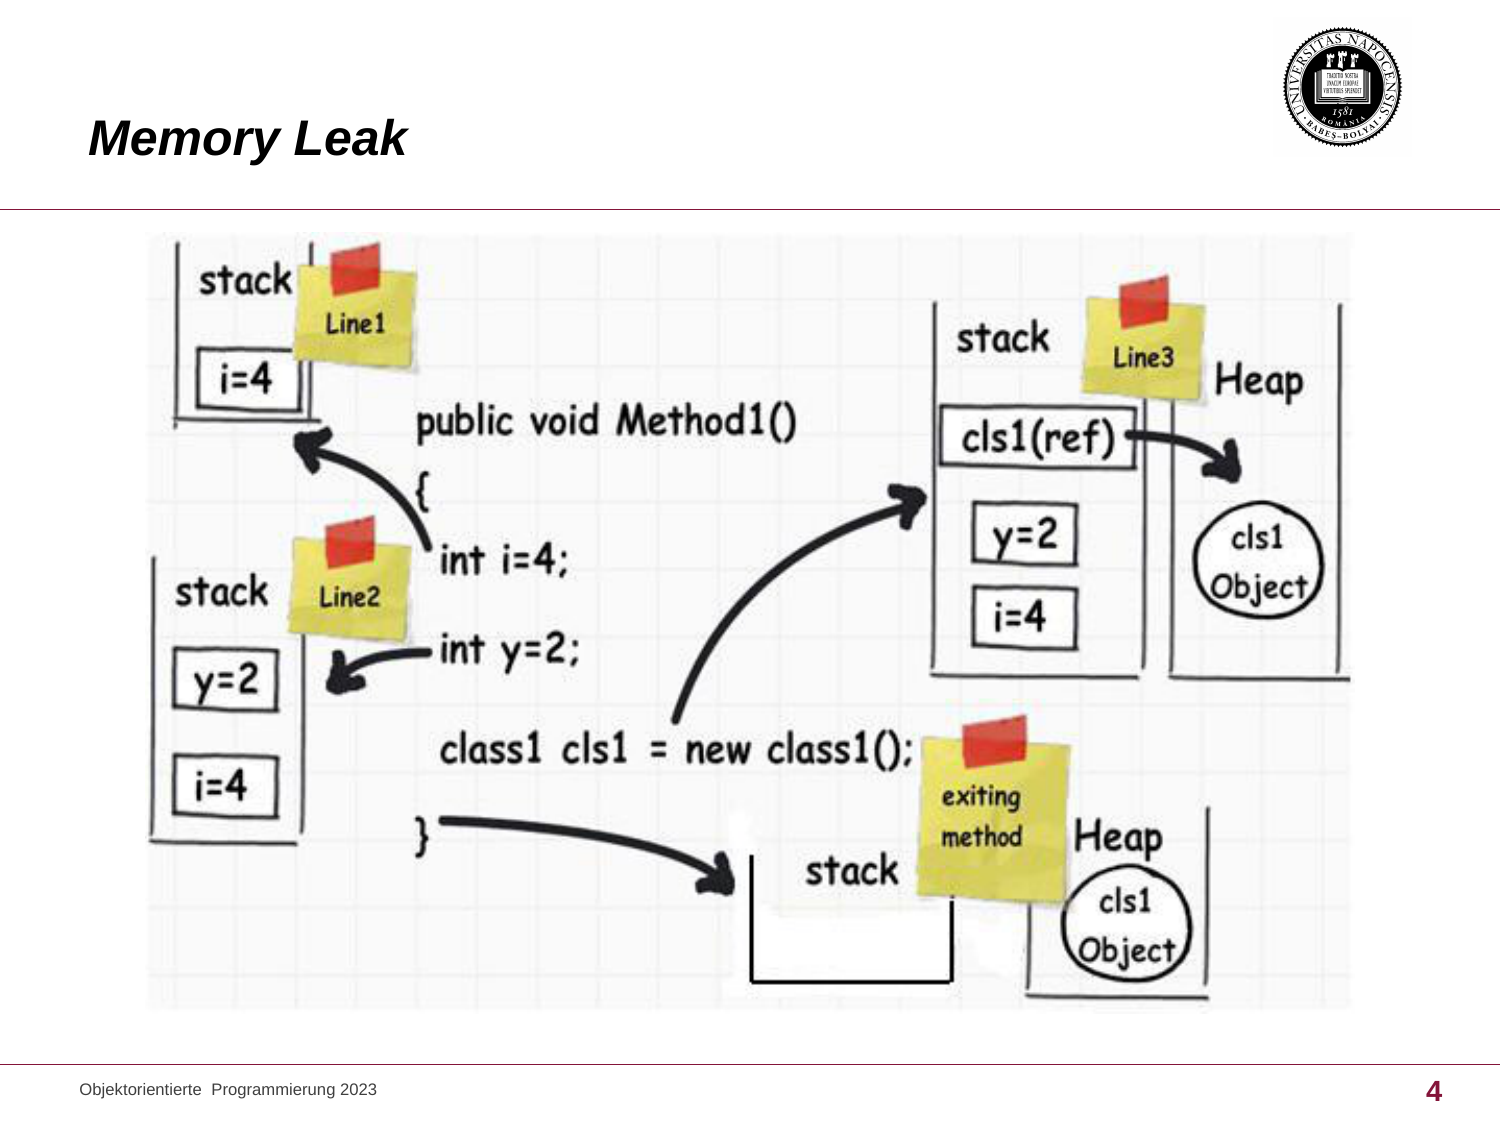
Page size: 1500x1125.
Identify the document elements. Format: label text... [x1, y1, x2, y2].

picture [1273, 17, 1412, 44]
picture [145, 232, 1355, 1015]
text_box Objektorientierte Programmierung 2023 [63, 1076, 1308, 1102]
slide_number 4 [1371, 1078, 1443, 1102]
title Memory Leak [75, 44, 1425, 233]
